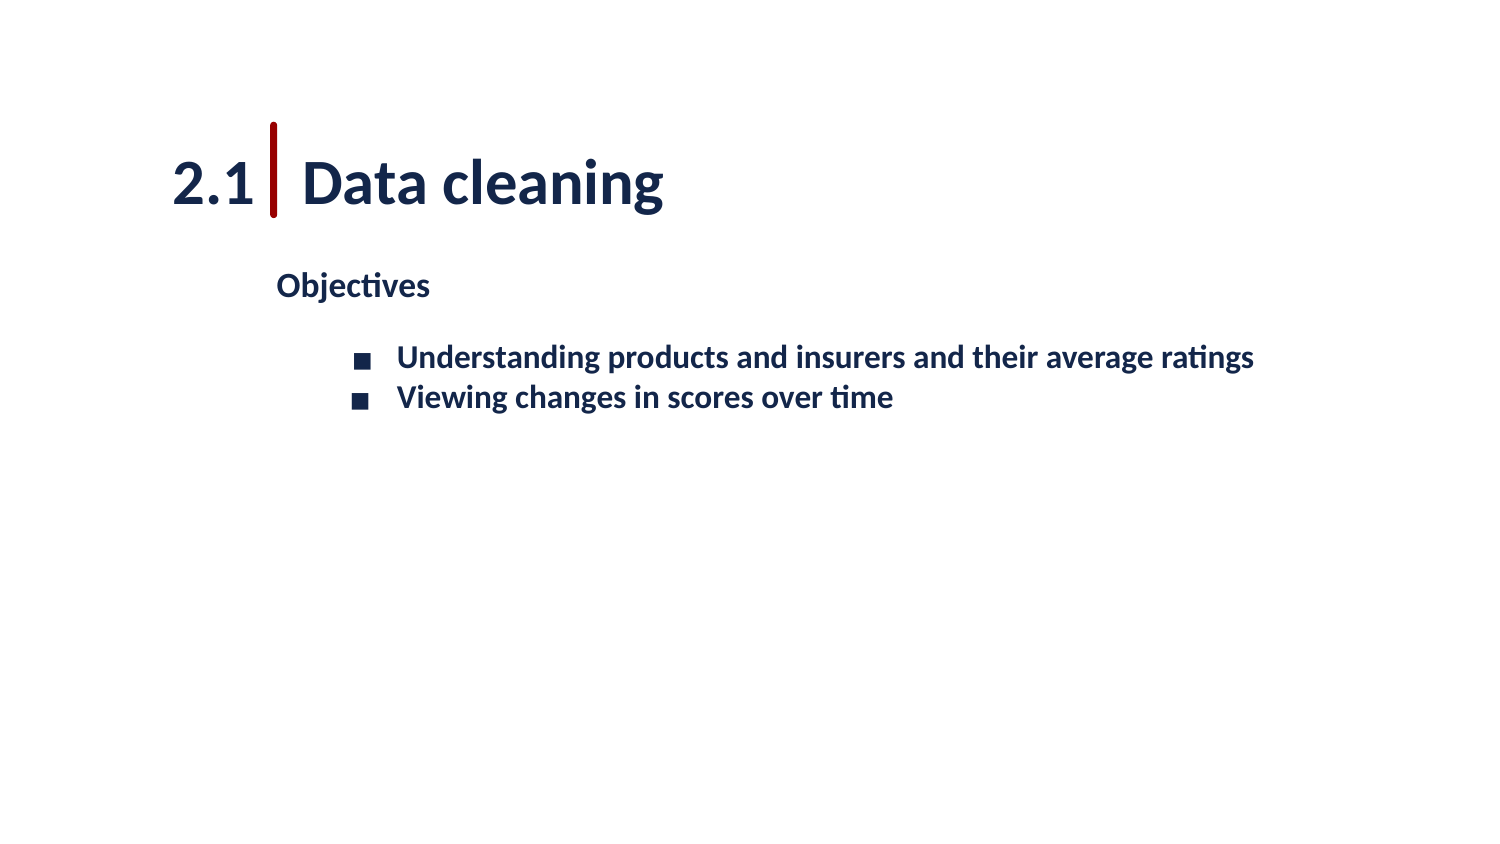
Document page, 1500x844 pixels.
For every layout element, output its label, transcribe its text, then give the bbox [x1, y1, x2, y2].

list Understanding products and insurers and their average ratings Viewing changes in scores over time [322, 333, 1426, 537]
list Data cleaning [292, 120, 1470, 219]
list 2.1 [30, 111, 256, 219]
text_box Objectives [156, 273, 551, 300]
